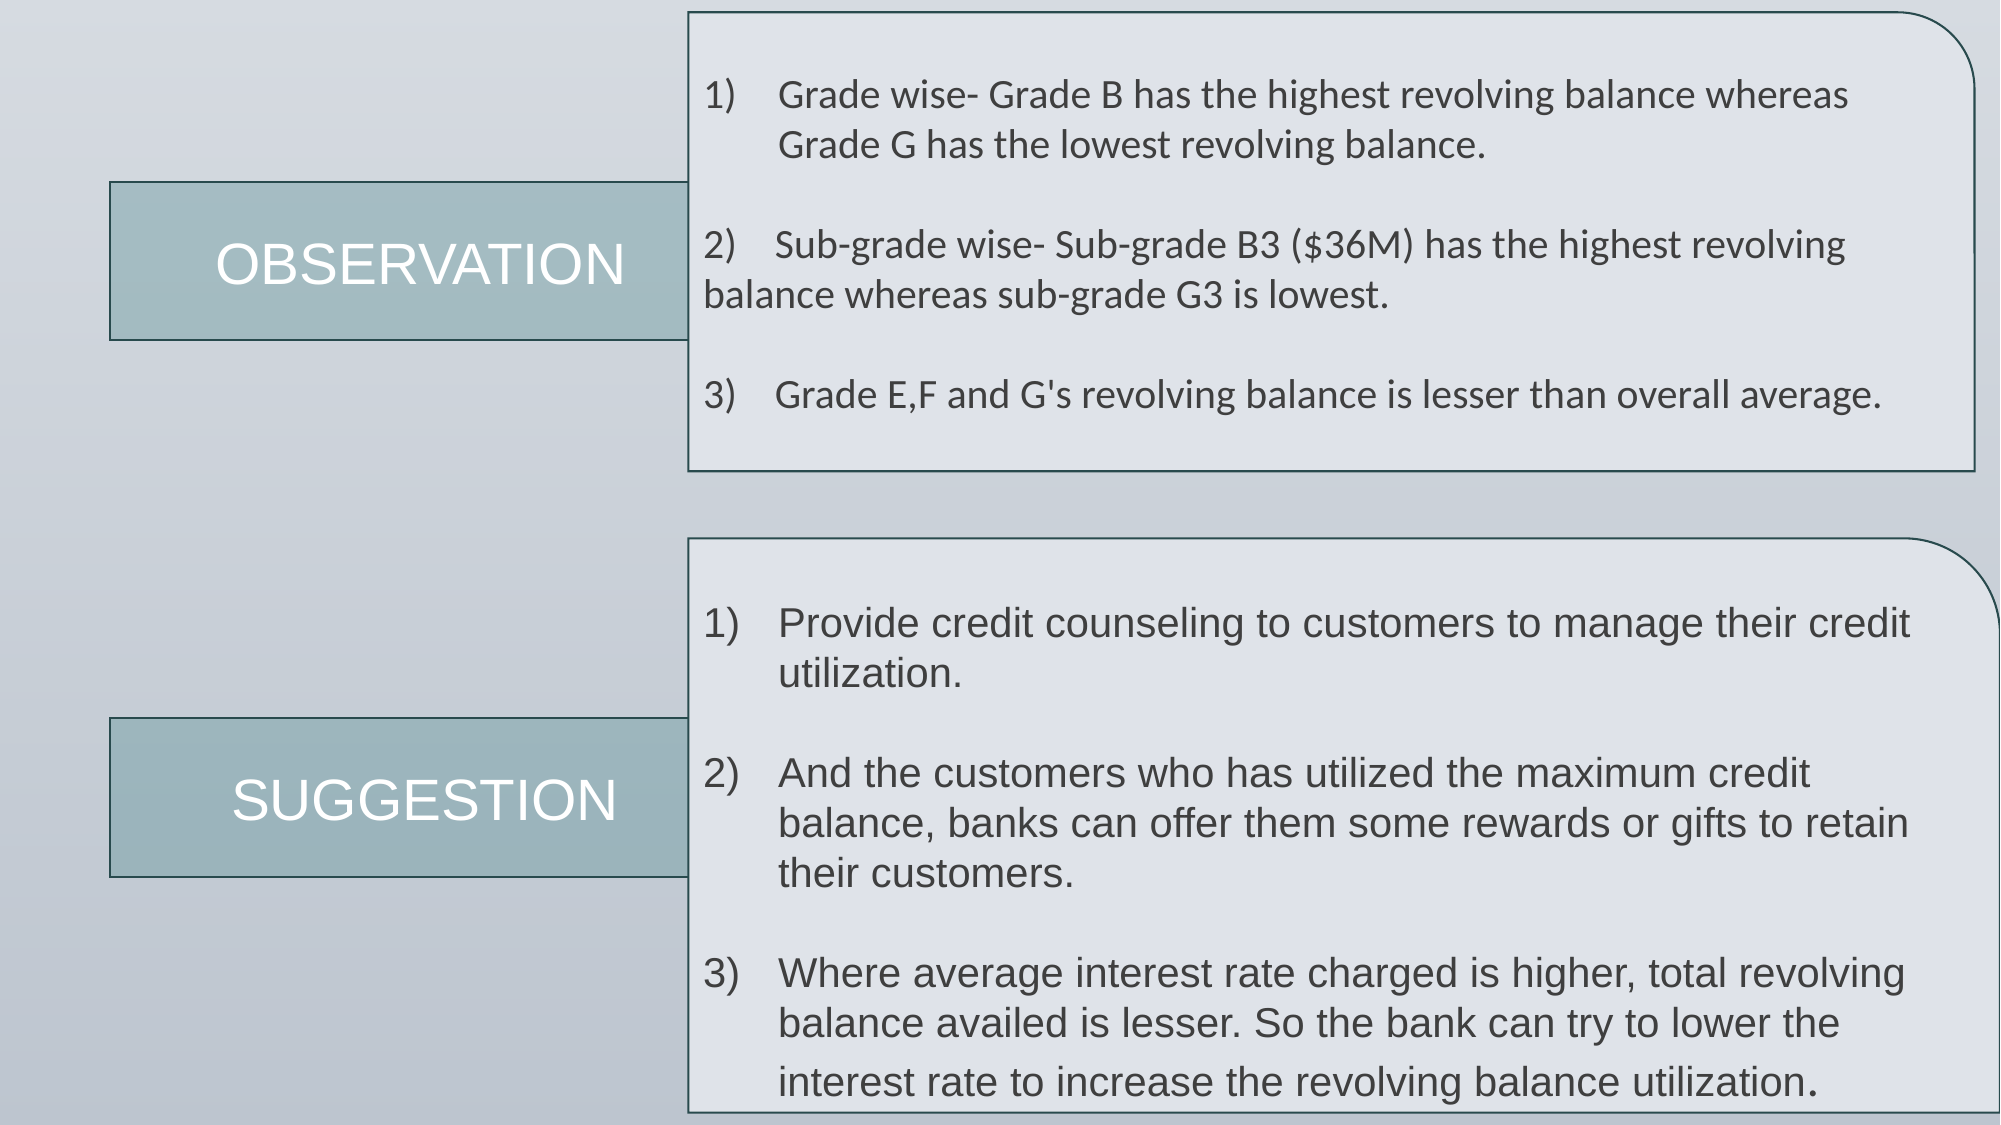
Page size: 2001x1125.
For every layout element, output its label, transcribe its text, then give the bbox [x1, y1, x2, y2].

text_box Grade wise- Grade B has the highest revolving balance whereas Grade G has the lowest revolving balance. 2) Sub-grade wise- Sub-grade B3 ($36M) has the highest revolving balance whereas sub-grade G3 is lowest. 3) Grade E,F and G's revolving balance is lesser than overall average. [687, 11, 1976, 473]
text_box SUGGESTION [109, 717, 687, 878]
text_box OBSERVATION [109, 181, 687, 341]
text_box Provide credit counseling to customers to manage their credit utilization. And the customers who has utilized the maximum credit balance, banks can offer them some rewards or gifts to retain their customers. Where average interest rate charged is higher, total revolving balance availed is lesser. So the bank can try to lower the interest rate to increase the revolving balance utilization. [687, 537, 2000, 1114]
